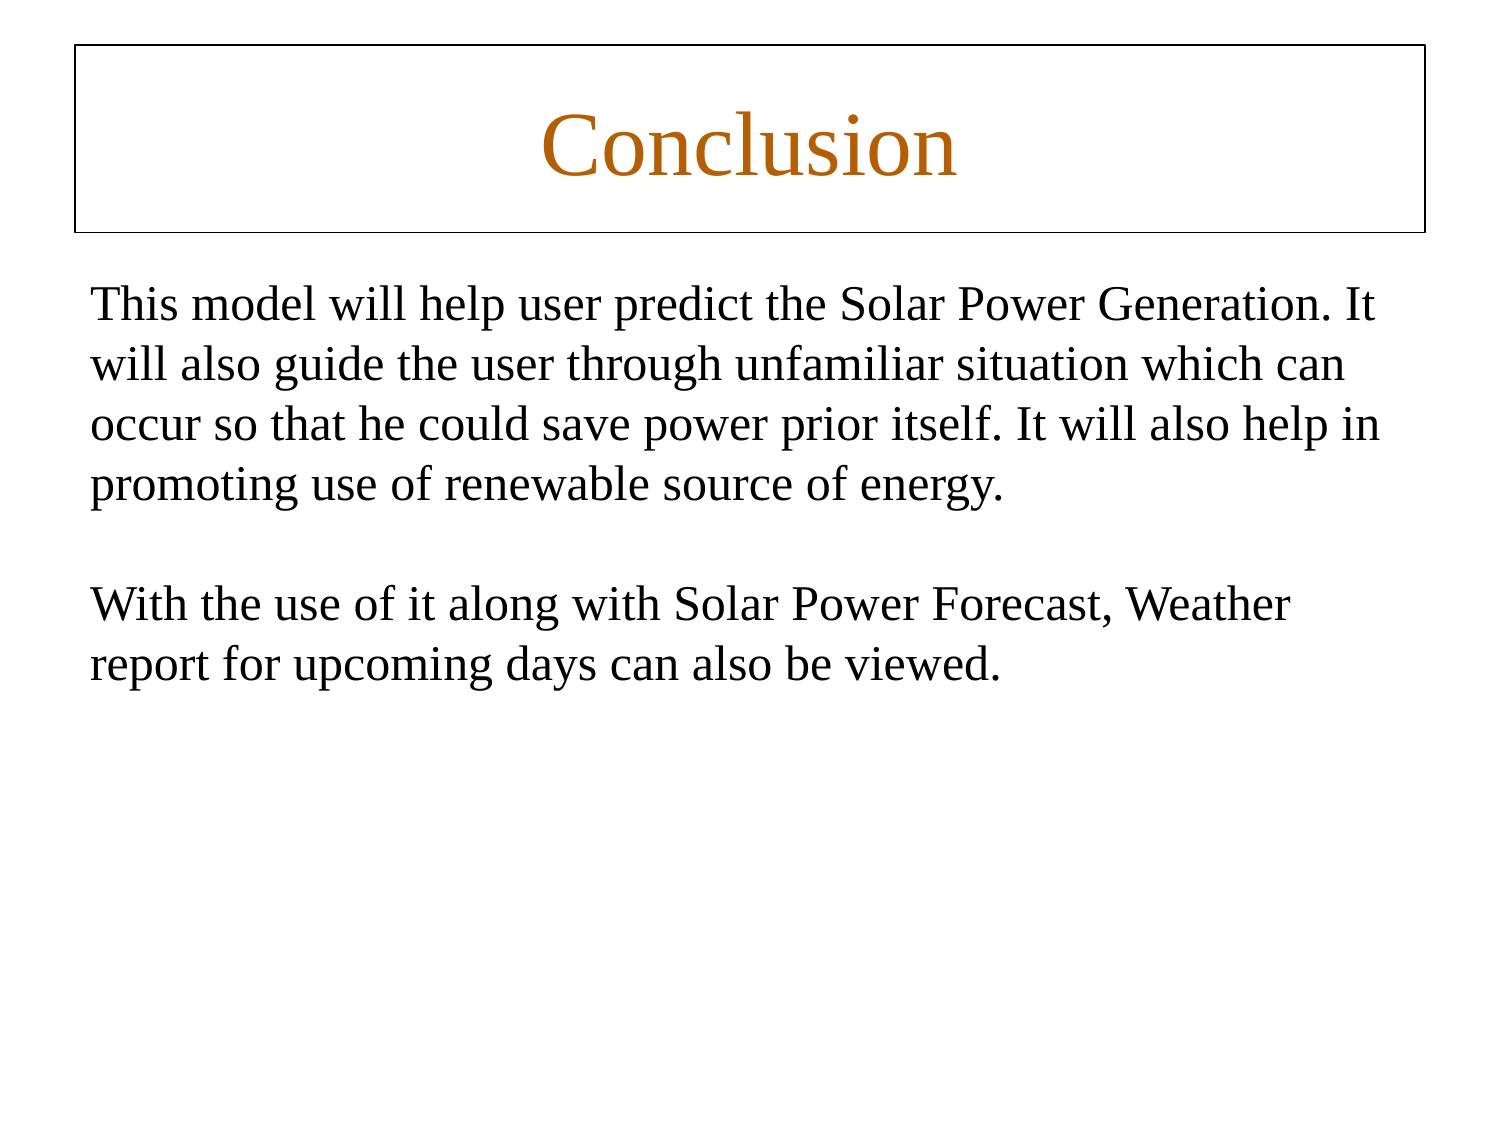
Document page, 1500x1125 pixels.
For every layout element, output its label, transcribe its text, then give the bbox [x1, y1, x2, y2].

title Conclusion [75, 45, 1425, 233]
list This model will help user predict the Solar Power Generation. It will also guide the user through unfamiliar situation which can occur so that he could save power prior itself. It will also help in promoting use of renewable source of energy. With the use of it along with Solar Power Forecast, Weather report for upcoming days can also be viewed. [75, 262, 1425, 1005]
